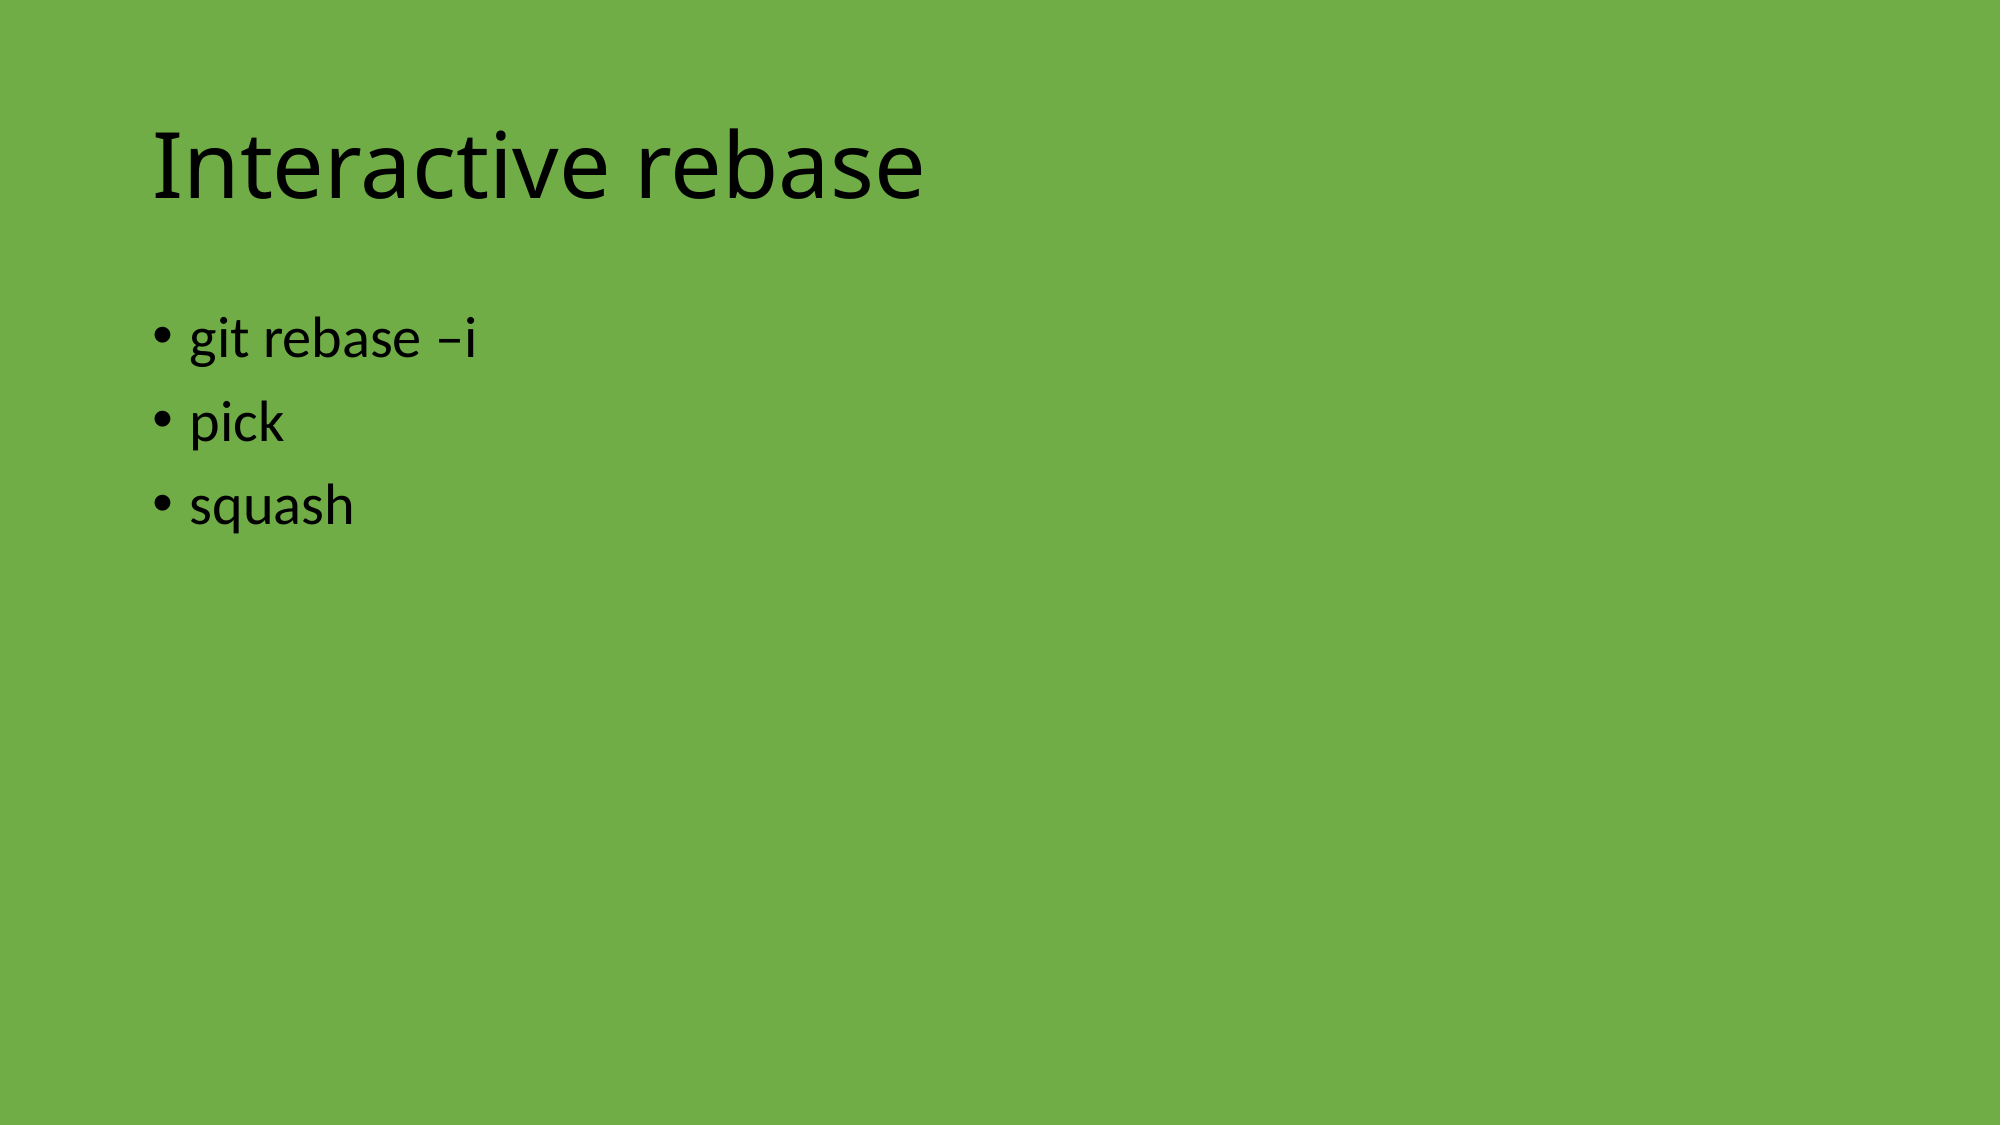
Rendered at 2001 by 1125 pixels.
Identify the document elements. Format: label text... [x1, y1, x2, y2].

title Interactive rebase [137, 59, 1863, 278]
list git rebase –i pick squash [137, 299, 1863, 1014]
